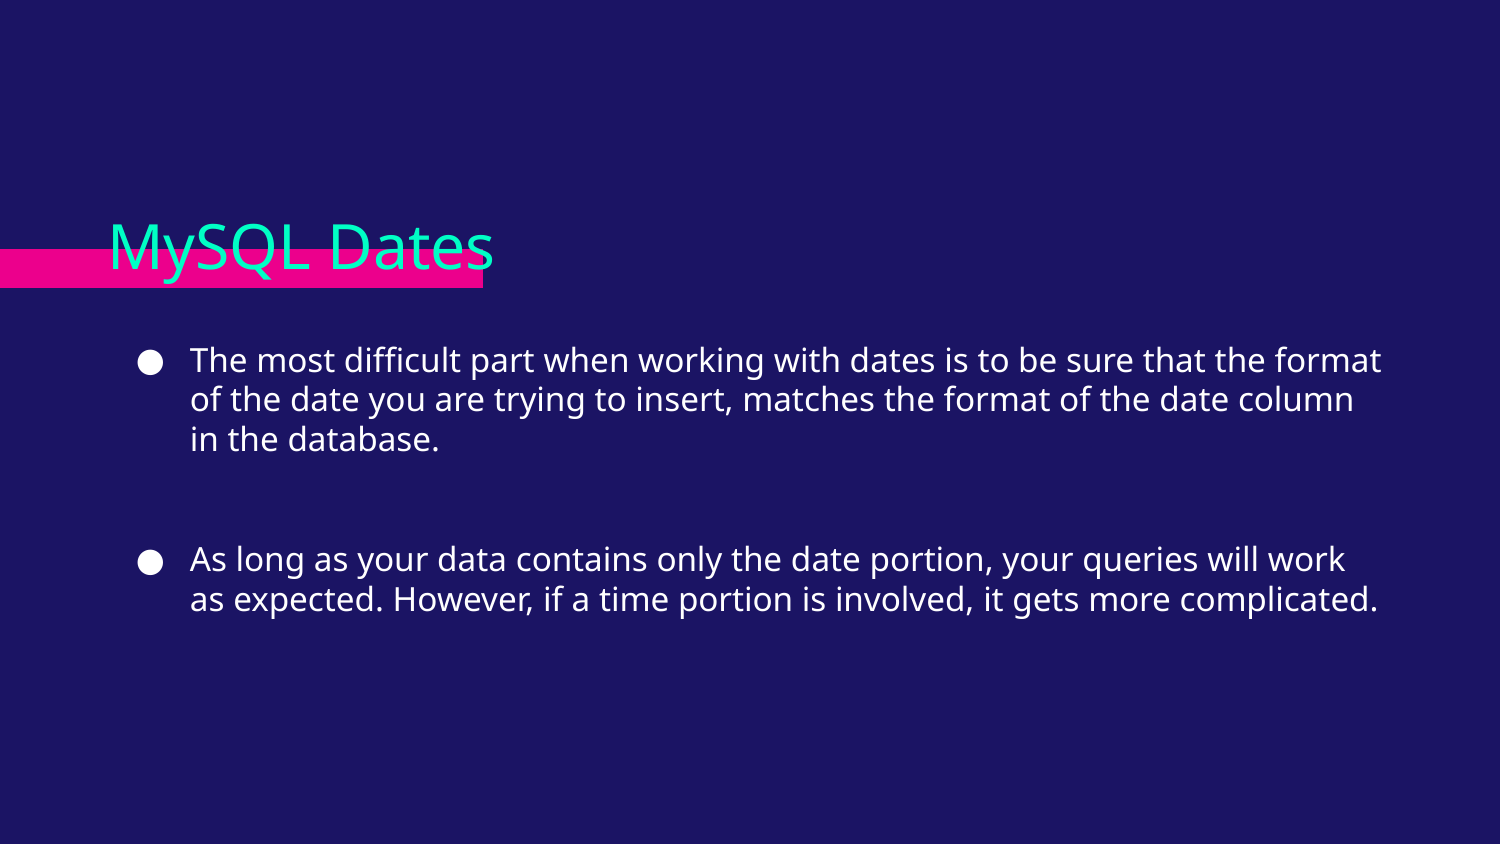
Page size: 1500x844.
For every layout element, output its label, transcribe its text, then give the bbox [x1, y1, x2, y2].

list The most difficult part when working with dates is to be sure that the format of the date you are trying to insert, matches the format of the date column in the database. As long as your data contains only the date portion, your queries will work as expected. However, if a time portion is involved, it gets more complicated. [99, 323, 1400, 760]
title MySQL Dates [92, 191, 1443, 300]
